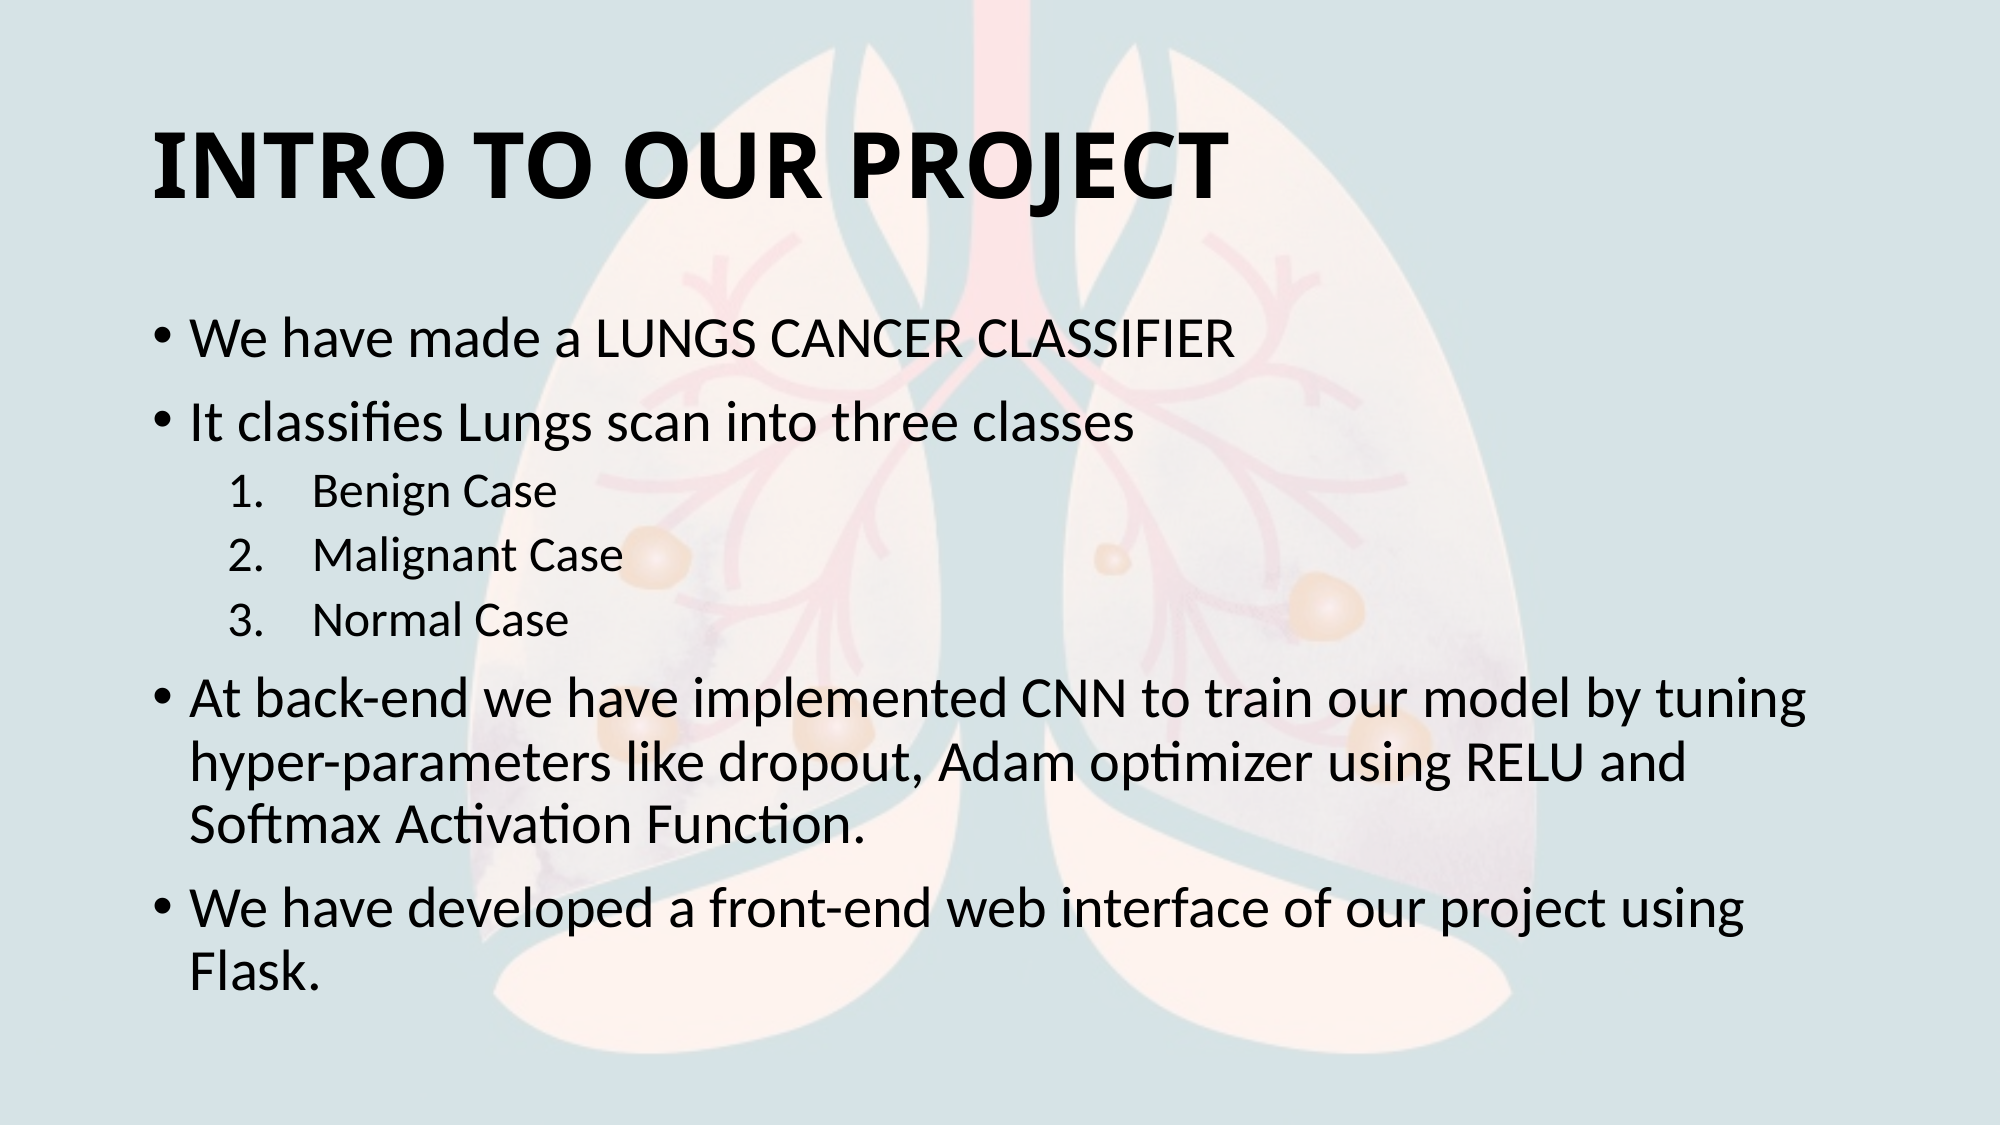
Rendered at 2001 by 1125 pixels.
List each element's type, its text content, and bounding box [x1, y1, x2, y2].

list We have made a LUNGS CANCER CLASSIFIER It classifies Lungs scan into three classes Benign Case Malignant Case Normal Case At back-end we have implemented CNN to train our model by tuning hyper-parameters like dropout, Adam optimizer using RELU and Softmax Activation Function. We have developed a front-end web interface of our project using Flask. [137, 299, 1863, 1014]
title INTRO TO OUR PROJECT [137, 59, 1863, 278]
